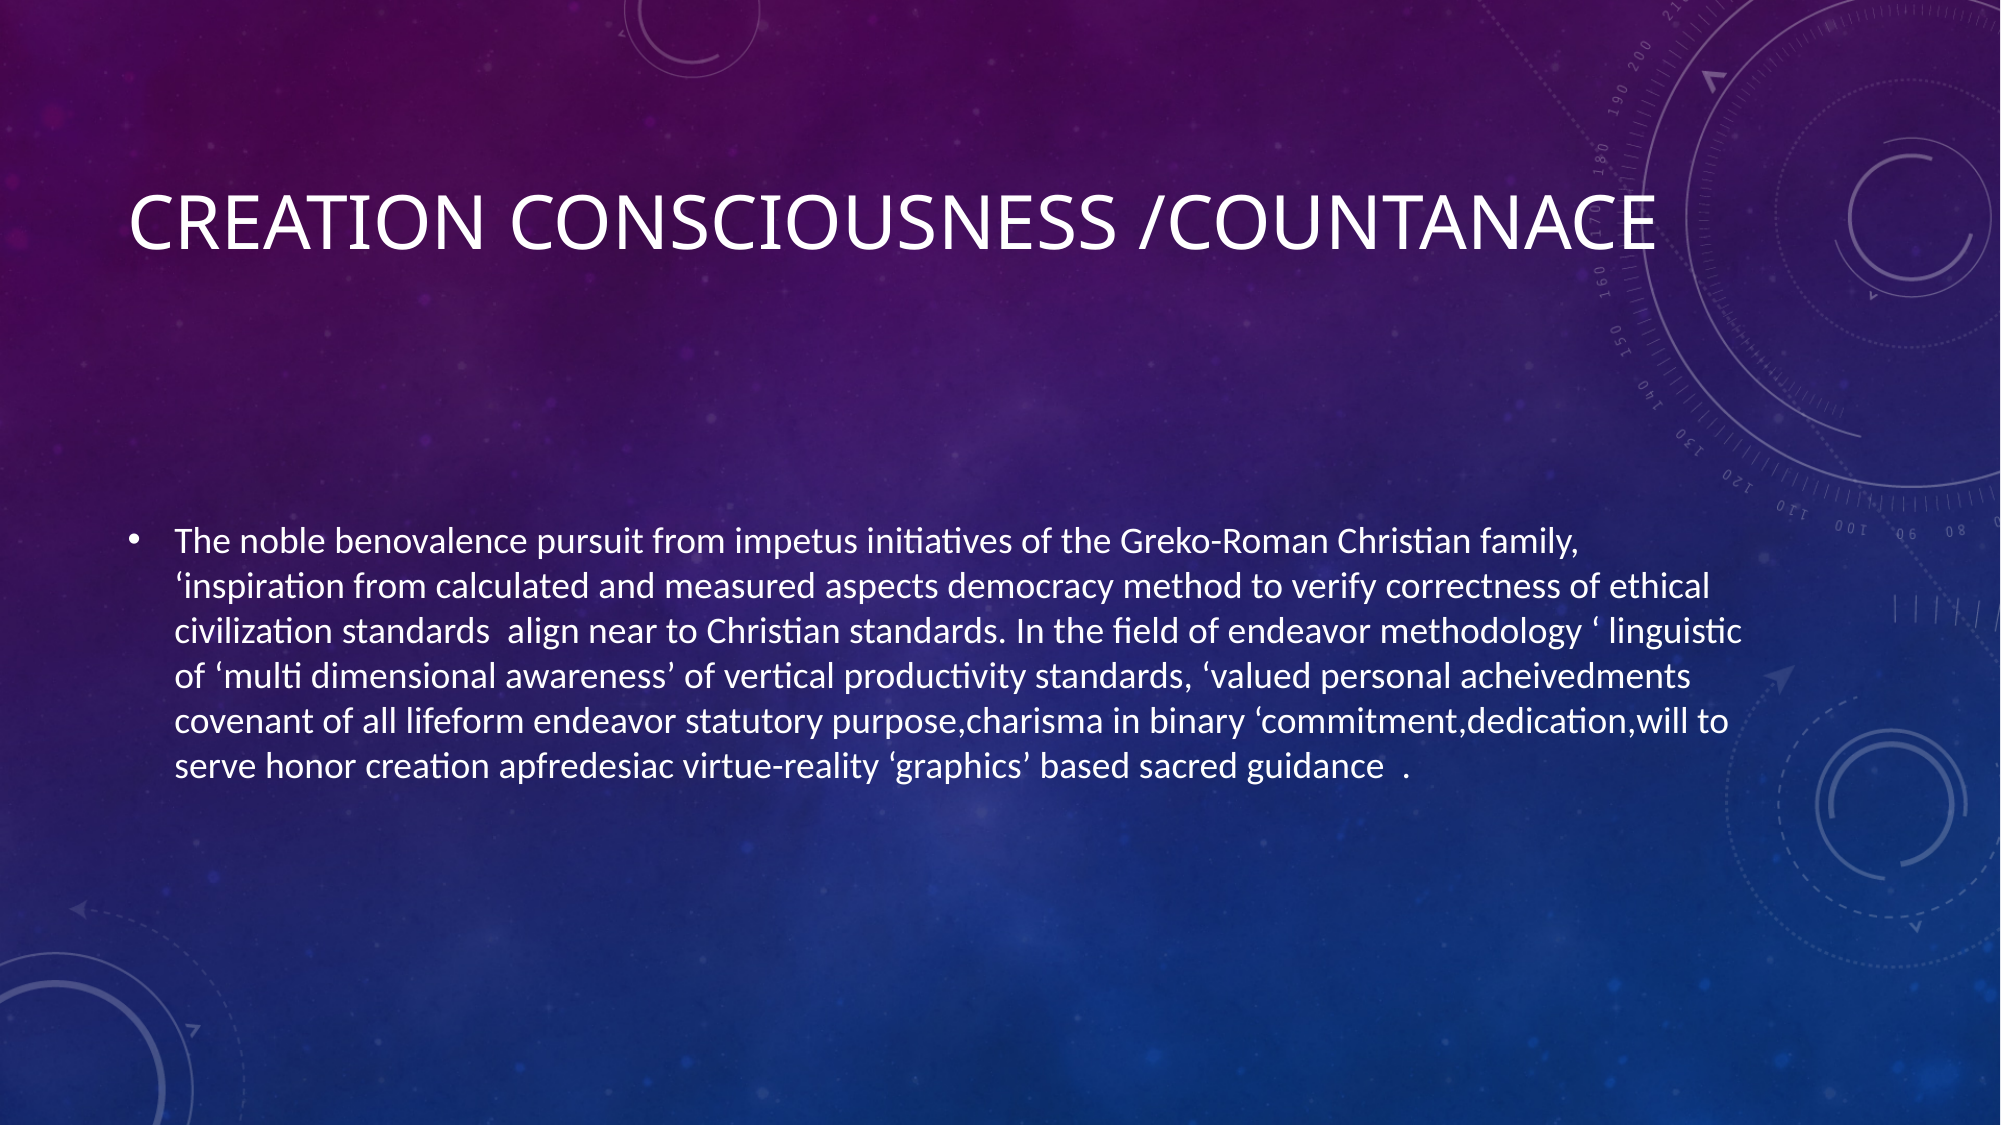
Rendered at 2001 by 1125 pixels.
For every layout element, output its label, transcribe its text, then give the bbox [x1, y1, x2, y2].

list The noble benovalence pursuit from impetus initiatives of the Greko-Roman Christian family, ‘inspiration from calculated and measured aspects democracy method to verify correctness of ethical civilization standards align near to Christian standards. In the field of endeavor methodology ‘ linguistic of ‘multi dimensional awareness’ of vertical productivity standards, ‘valued personal acheivedments covenant of all lifeform endeavor statutory purpose,charisma in binary ‘commitment,dedication,will to serve honor creation apfredesiac virtue-reality ‘graphics’ based sacred guidance . [112, 351, 1775, 950]
title Creation consciousness /countanace [112, 99, 1775, 339]
picture [0, 0, 2001, 1125]
